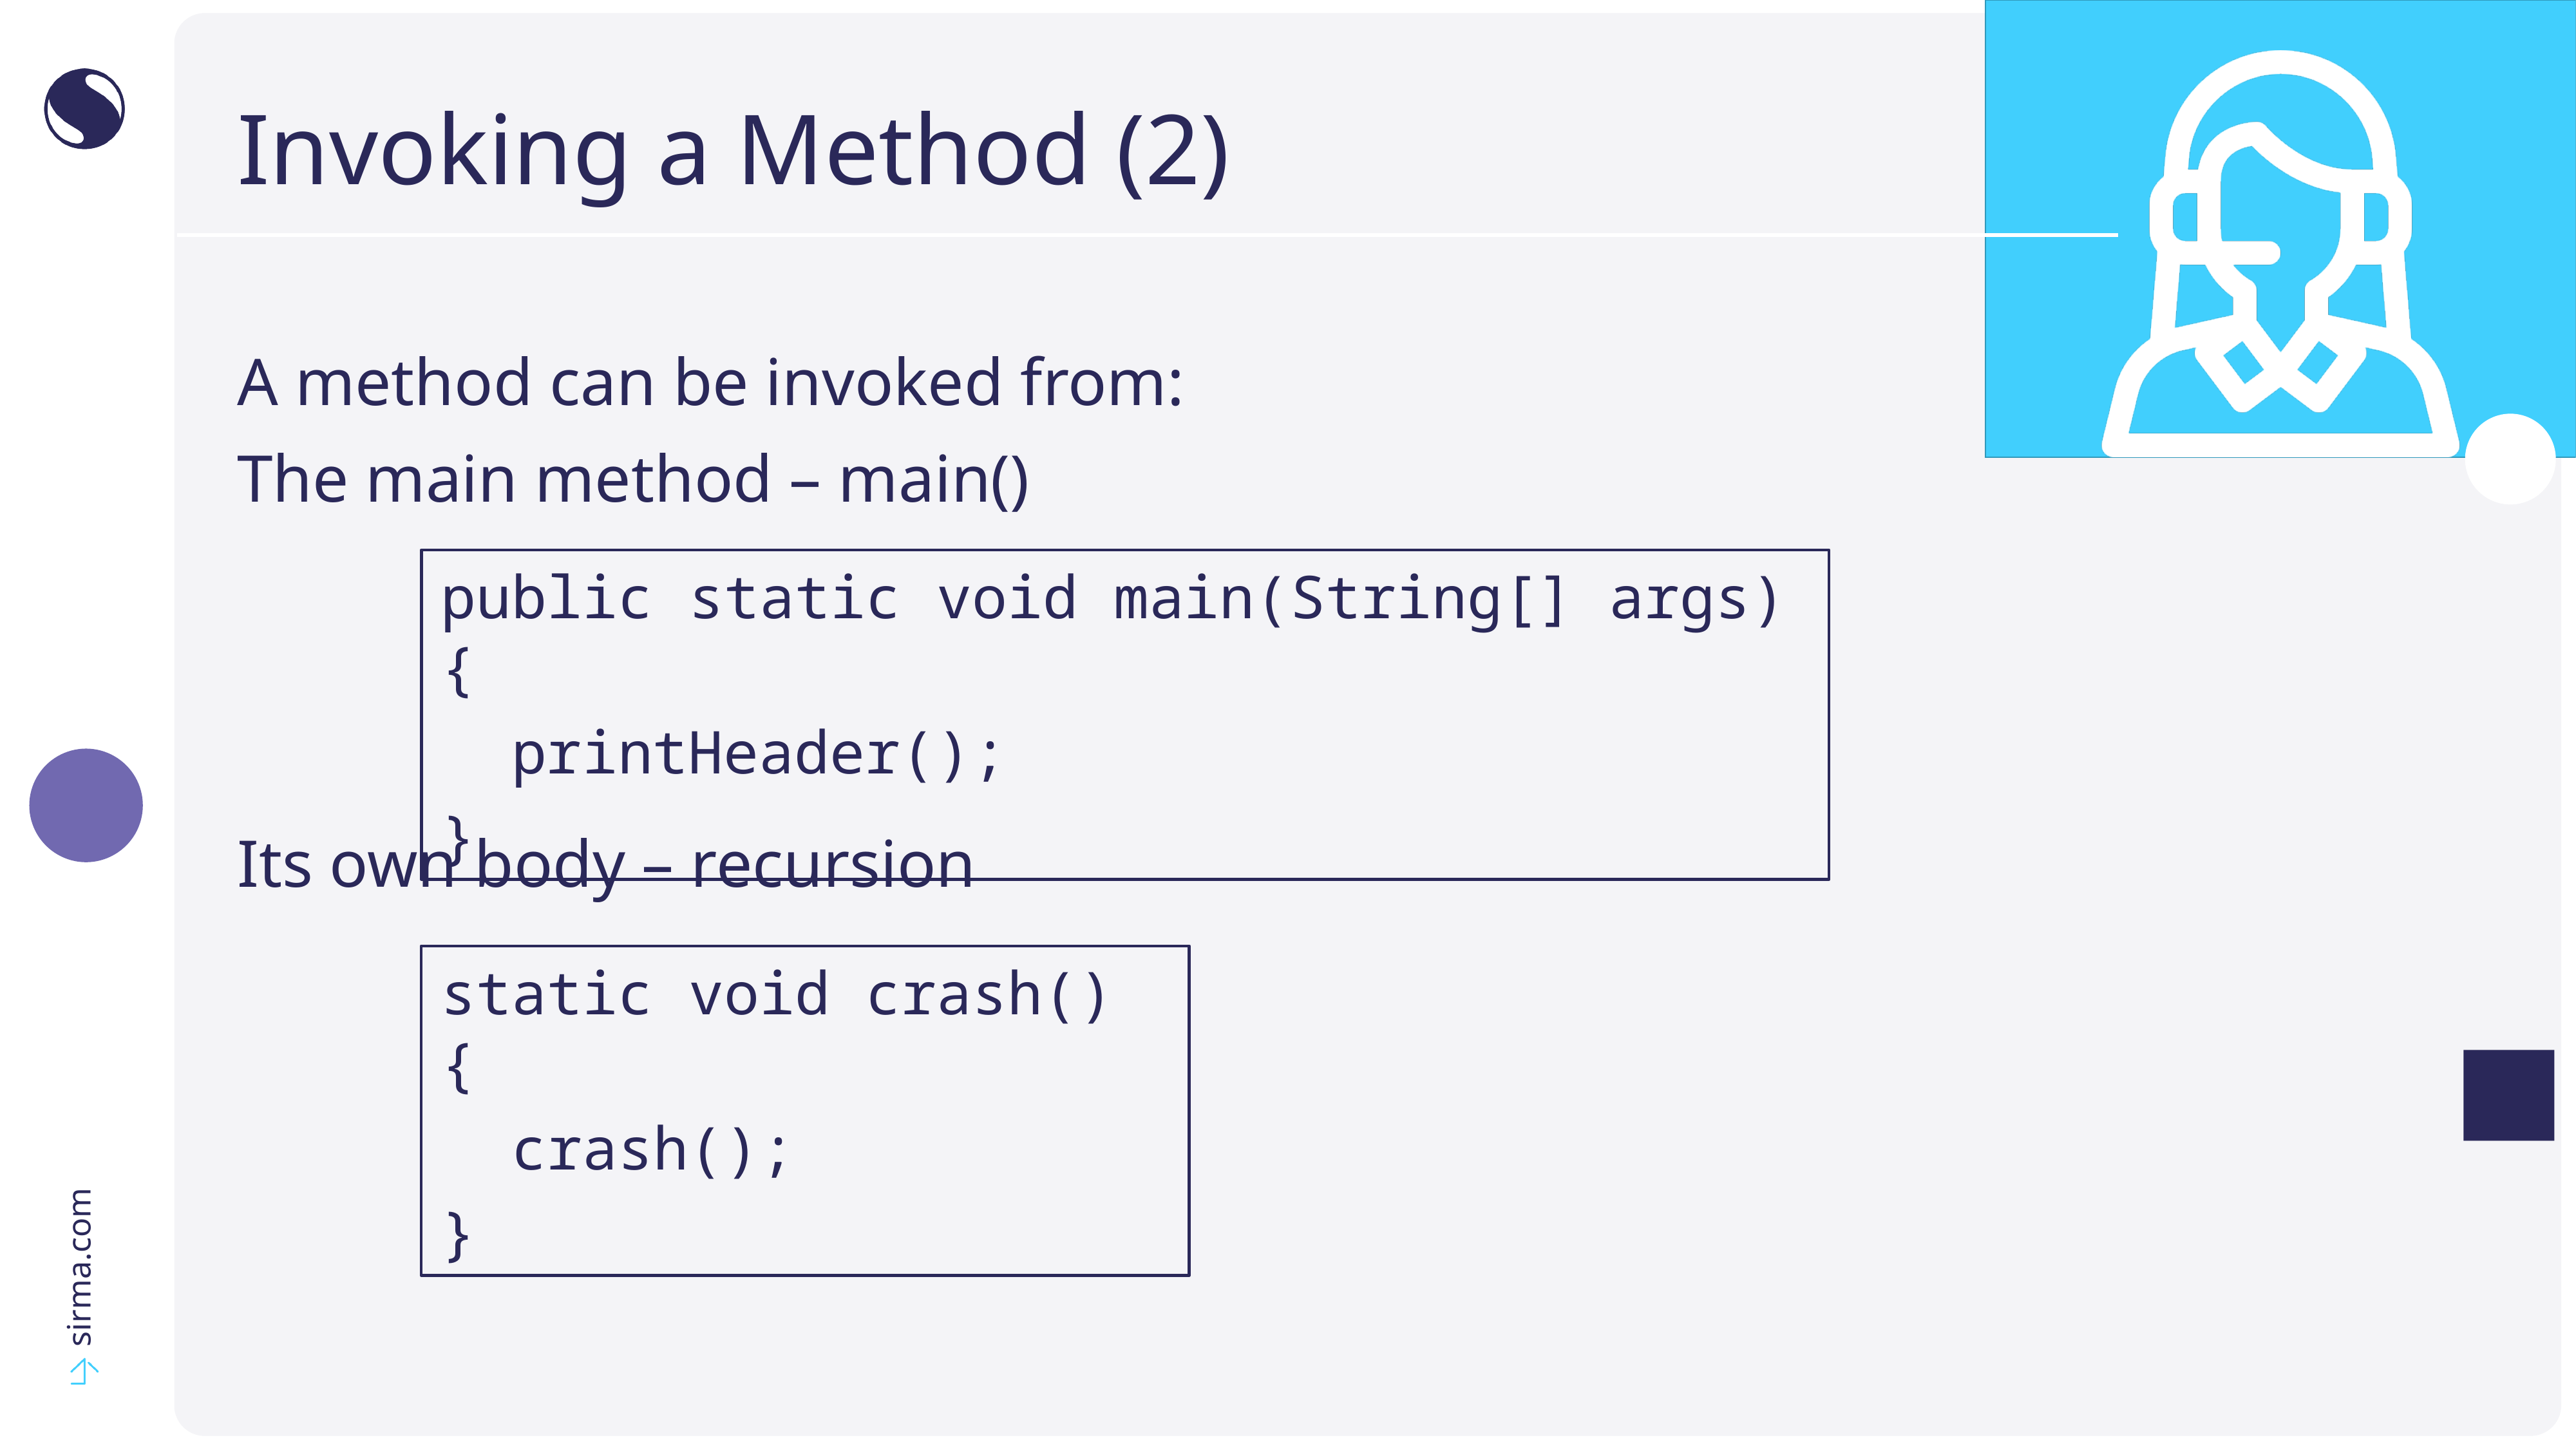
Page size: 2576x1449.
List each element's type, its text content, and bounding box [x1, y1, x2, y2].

text_box public static void main(String[] args) { printHeader(); } [421, 549, 1829, 880]
picture [2077, 50, 2485, 457]
picture [44, 68, 125, 149]
picture [70, 1358, 99, 1385]
text_box static void crash() { crash(); } [421, 945, 1189, 1276]
title Invoking a Method (2) [227, 77, 2118, 230]
list A method can be invoked from: The main method – main() Its own body – recursion [227, 345, 2448, 1342]
